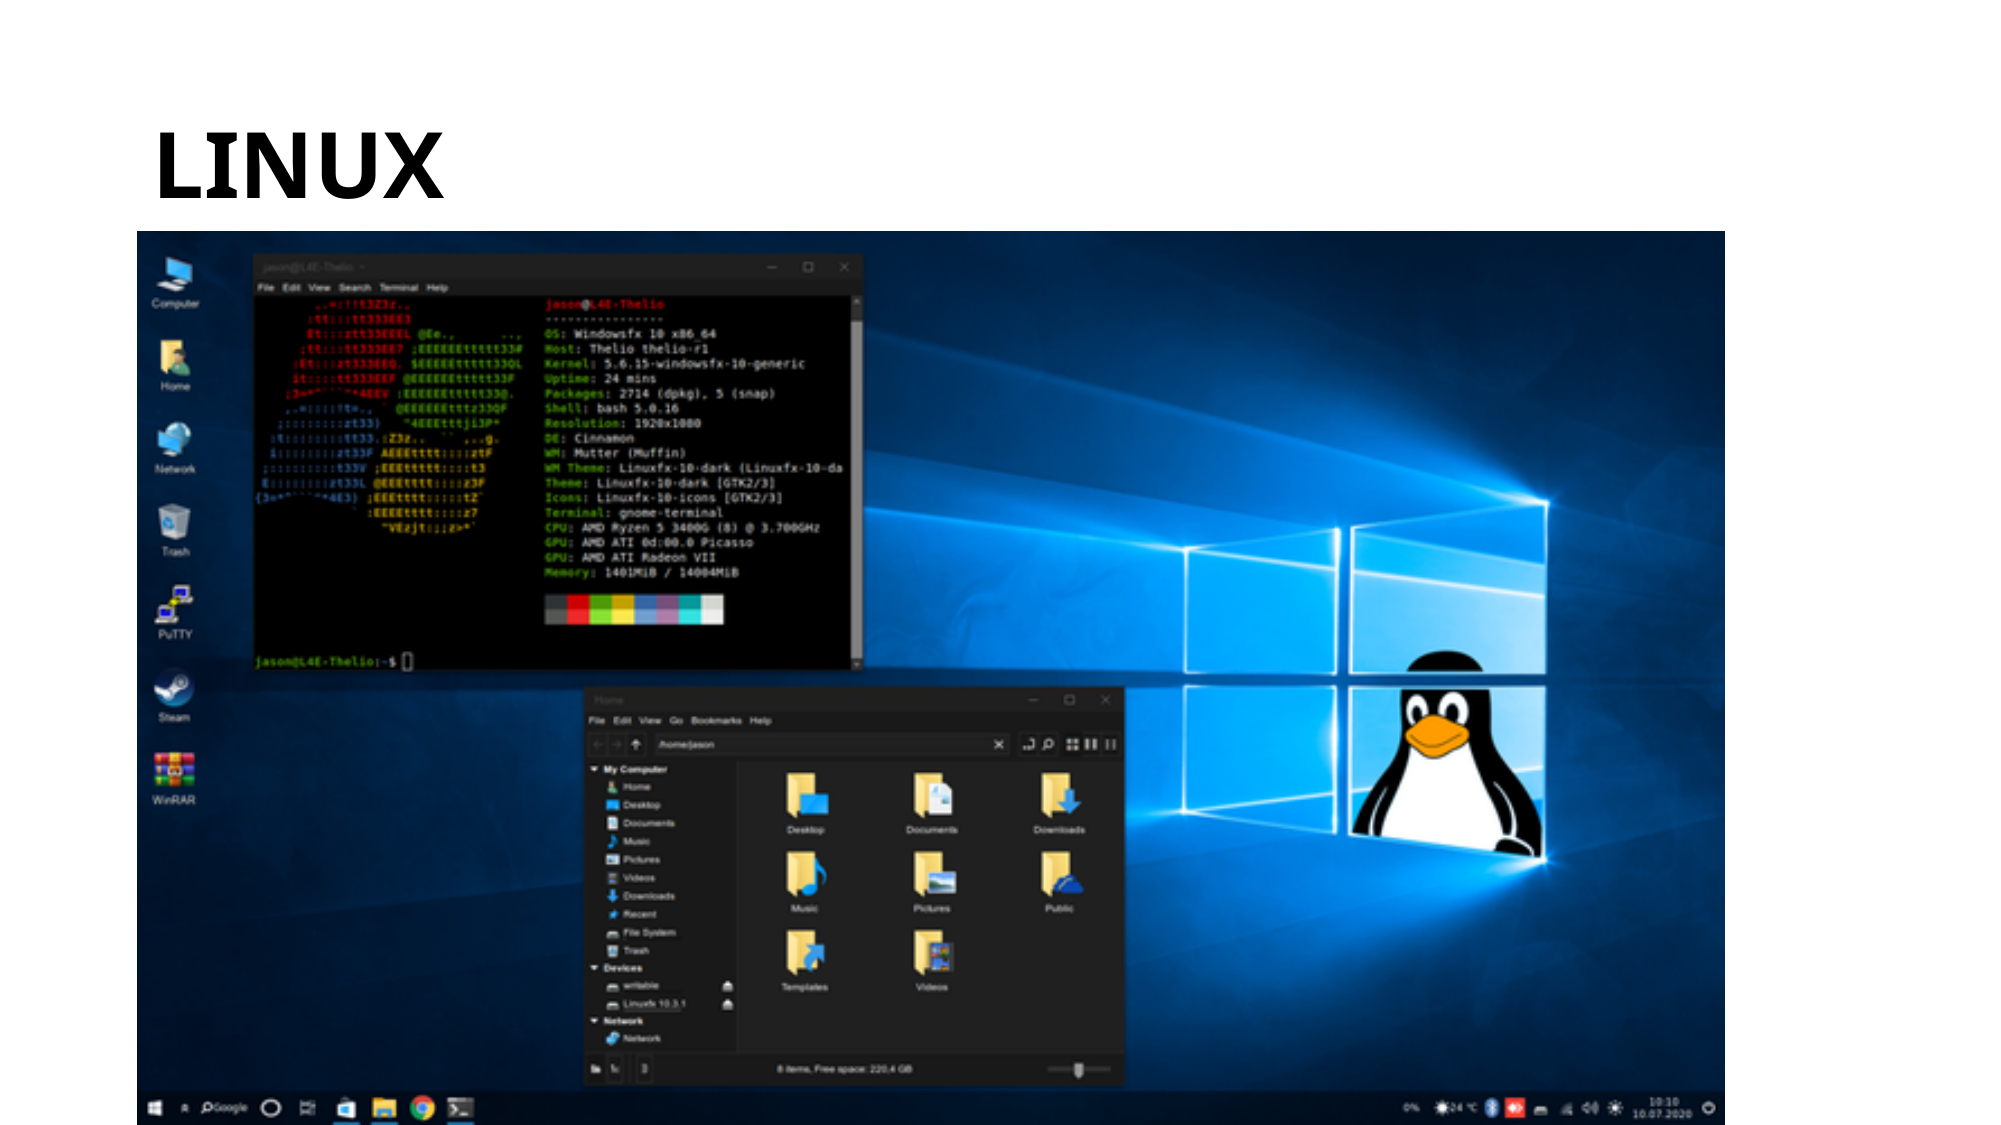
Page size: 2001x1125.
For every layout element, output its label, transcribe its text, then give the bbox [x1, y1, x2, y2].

title LINUX [137, 59, 1863, 278]
picture [137, 231, 1725, 1125]
